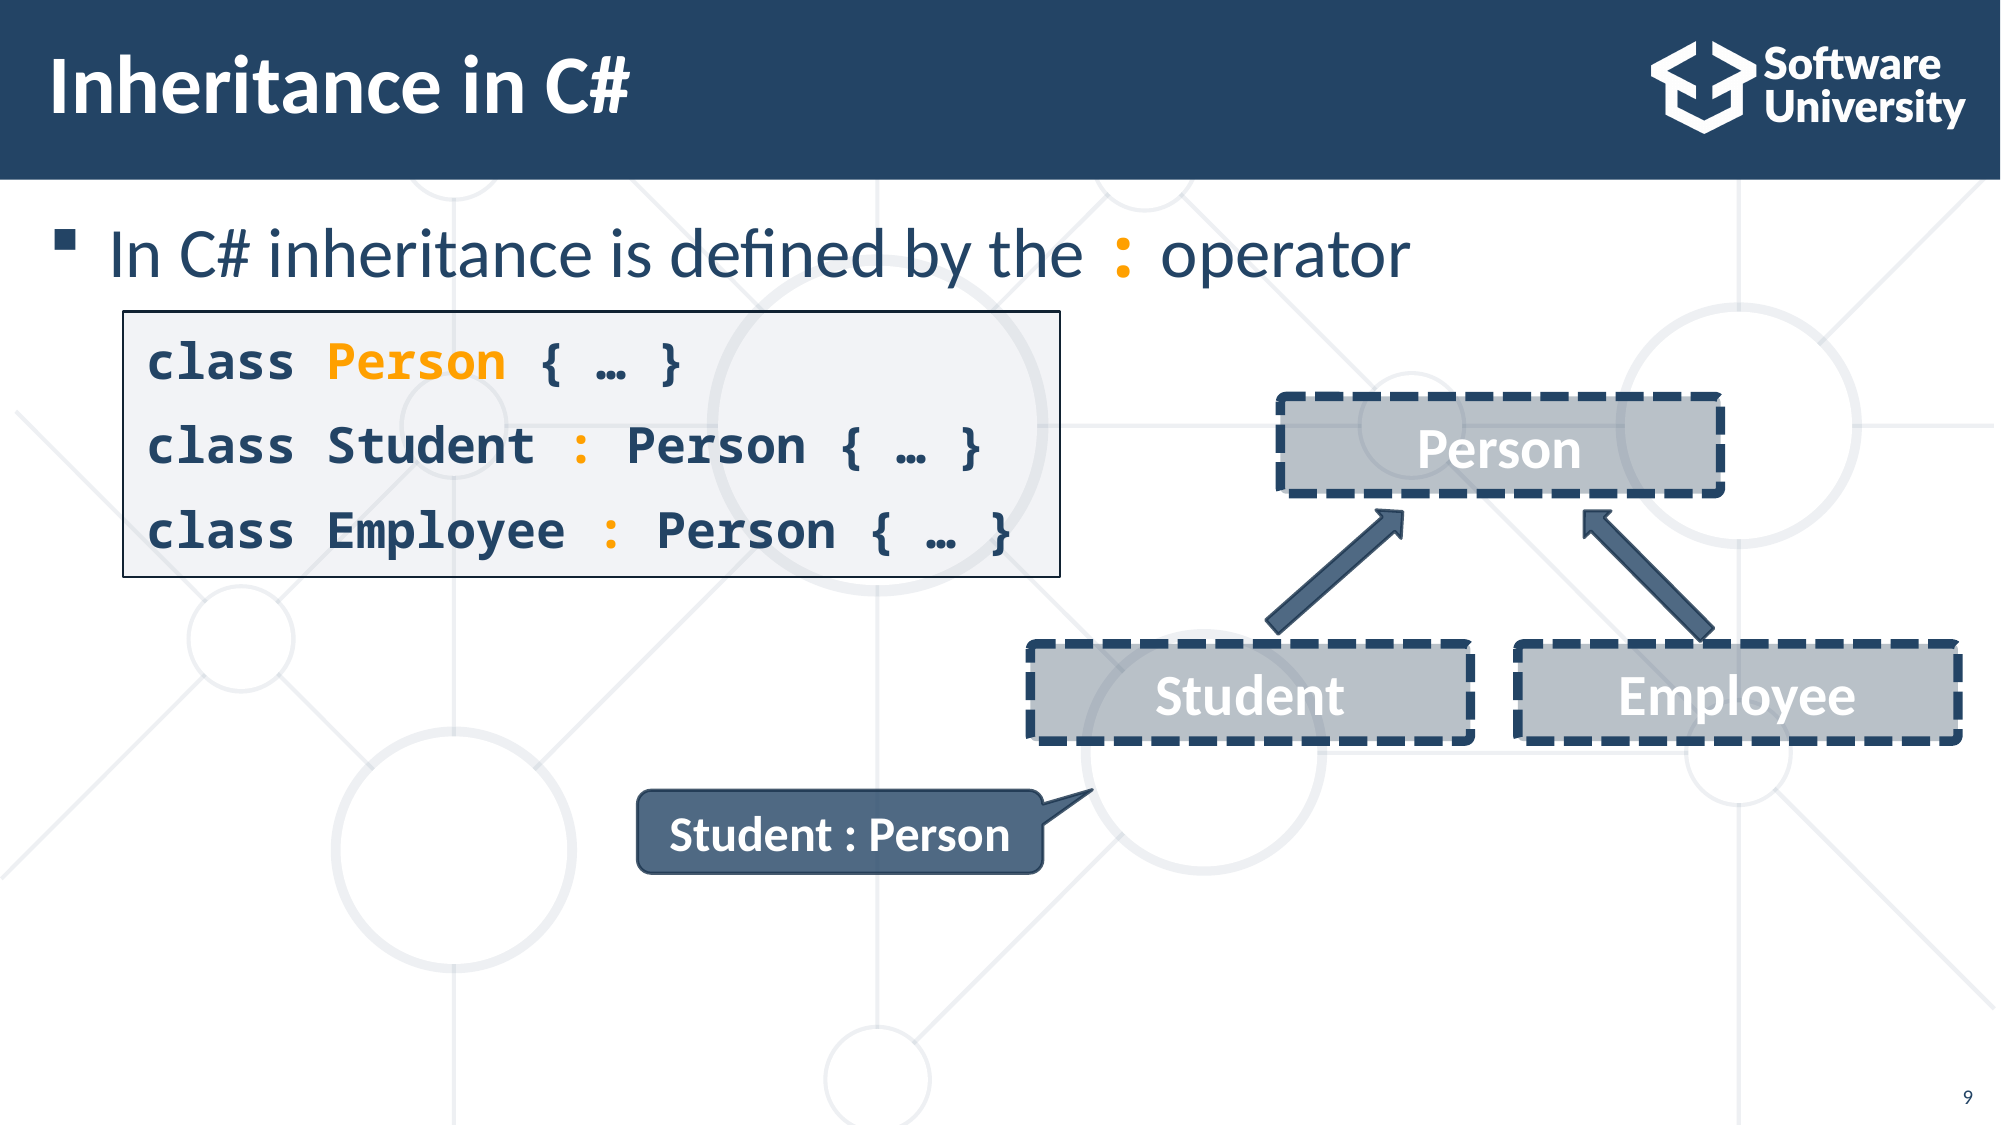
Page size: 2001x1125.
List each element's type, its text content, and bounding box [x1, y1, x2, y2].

picture [1651, 41, 1966, 134]
text_box Student [1028, 641, 1473, 744]
text_box Employee [1515, 641, 1961, 744]
text_box Person [1278, 394, 1723, 496]
slide_number 9 [1927, 1067, 1989, 1117]
list In C# inheritance is defined by the : operator [31, 196, 1970, 1104]
title Inheritance in C# [31, 16, 1625, 162]
text_box [1263, 507, 1405, 637]
text_box class Person { … } class Student : Person { … } class Employee : Person { … } [122, 311, 1061, 577]
text_box Student : Person [635, 787, 1095, 876]
text_box [1581, 508, 1716, 644]
